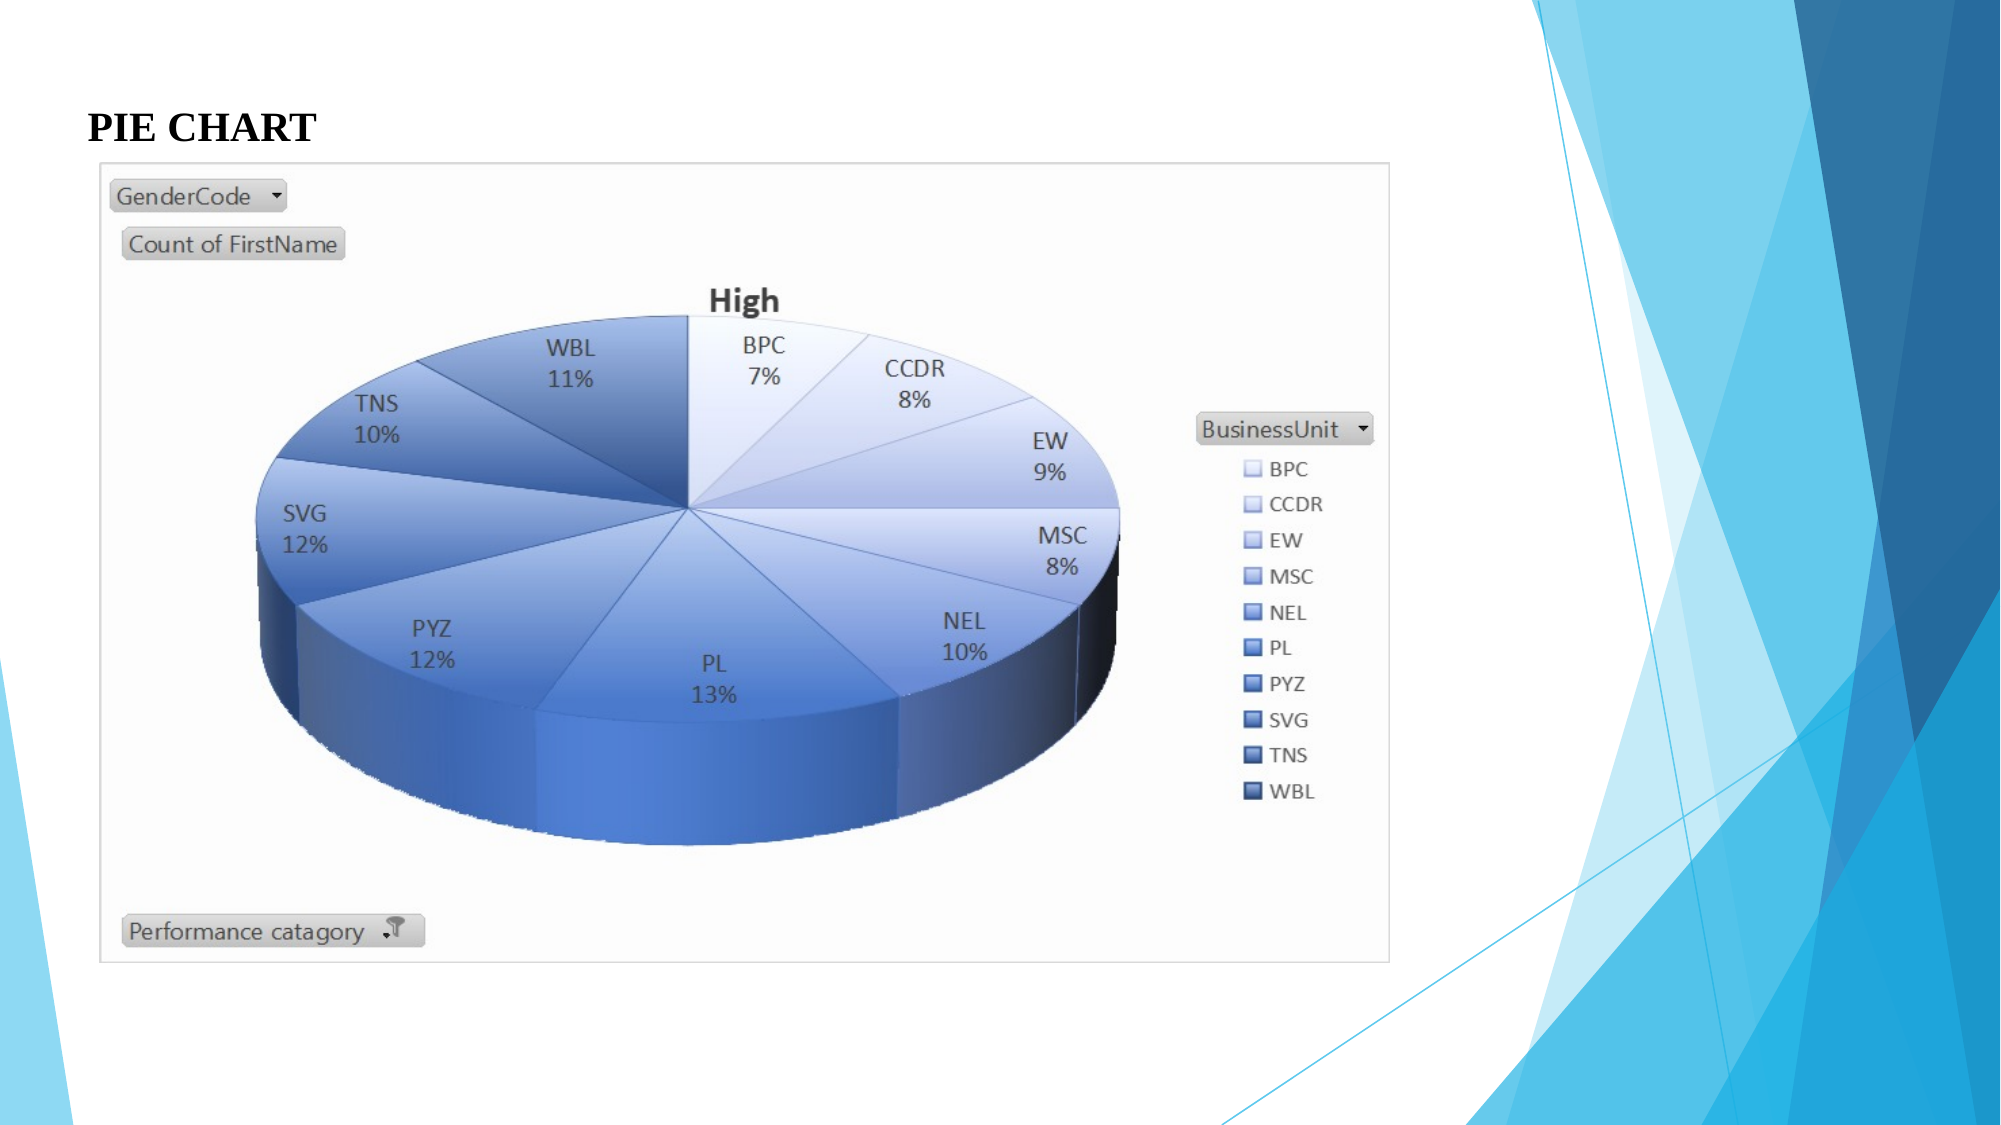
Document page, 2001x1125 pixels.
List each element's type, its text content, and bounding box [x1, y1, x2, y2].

picture [99, 162, 1391, 963]
title PIE CHART [87, 99, 1840, 151]
